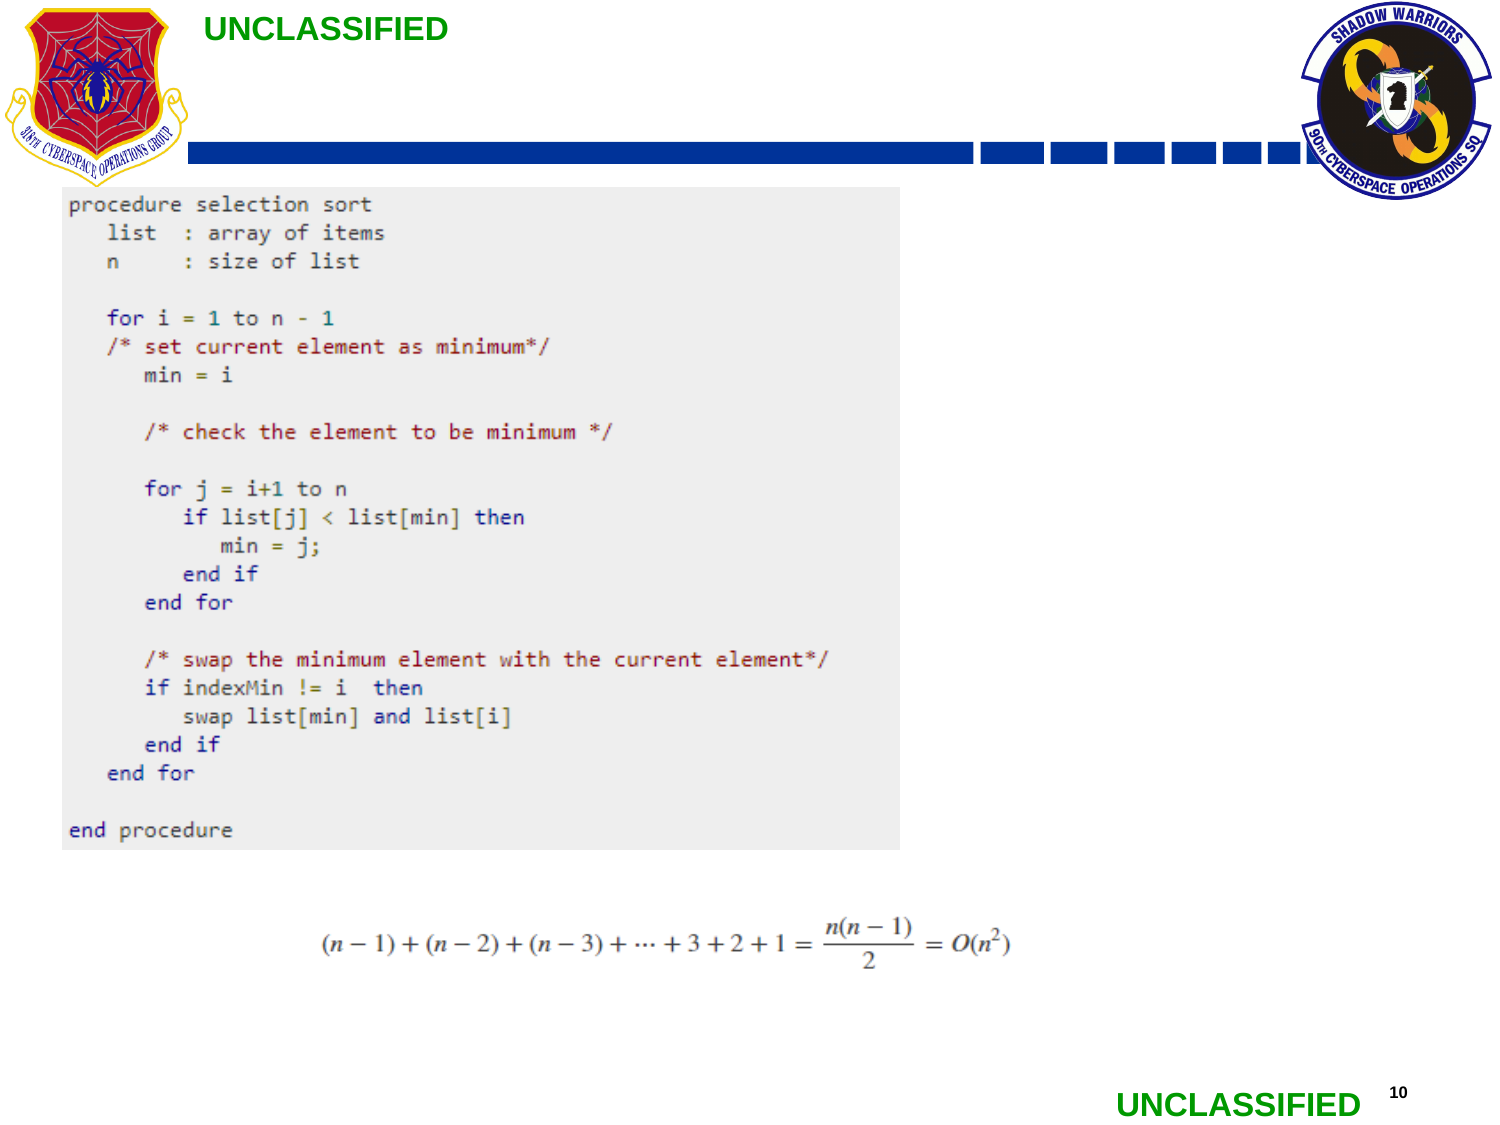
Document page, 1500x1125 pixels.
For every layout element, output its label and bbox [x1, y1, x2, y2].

picture [5, 8, 188, 188]
picture [274, 899, 1069, 984]
list [62, 187, 901, 850]
picture [1300, 1, 1493, 200]
